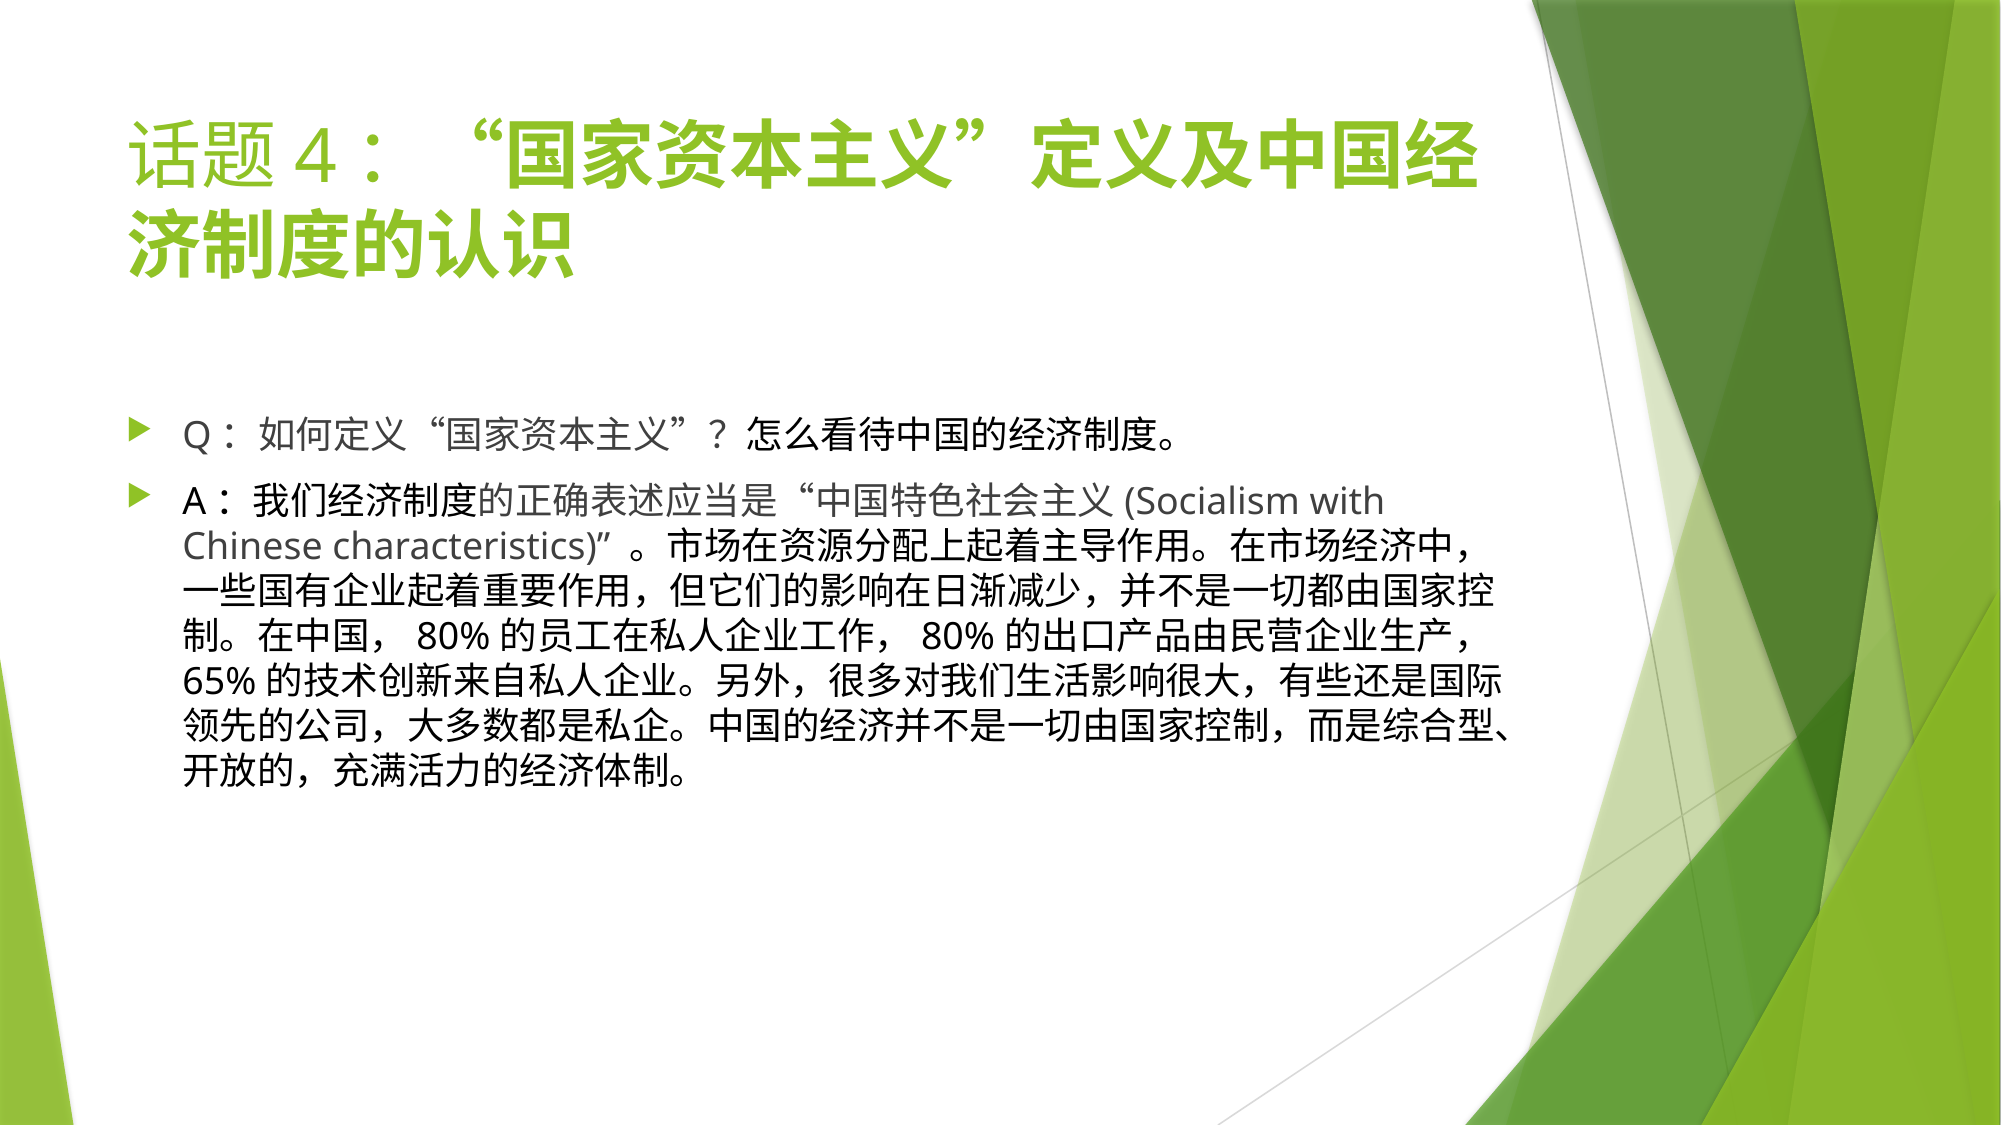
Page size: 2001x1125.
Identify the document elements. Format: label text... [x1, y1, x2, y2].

list Q：如何定义“国家资本主义”？怎么看待中国的经济制度。 A：我们经济制度的正确表述应当是“中国特色社会主义(Socialism with Chinese characteristics)” 。市场在资源分配上起着主导作用。在市场经济中，一些国有企业起着重要作用，但它们的影响在日渐减少，并不是一切都由国家控制。在中国，80%的员工在私人企业工作，80%的出口产品由民营企业生产，65%的技术创新来自私人企业。另外，很多对我们生活影响很大，有些还是国际领先的公司，大多数都是私企。中国的经济并不是一切由国家控制，而是综合型、开放的，充满活力的经济体制。 [111, 403, 1522, 809]
title 话题4：“国家资本主义”定义及中国经济制度的认识 [111, 99, 1522, 317]
